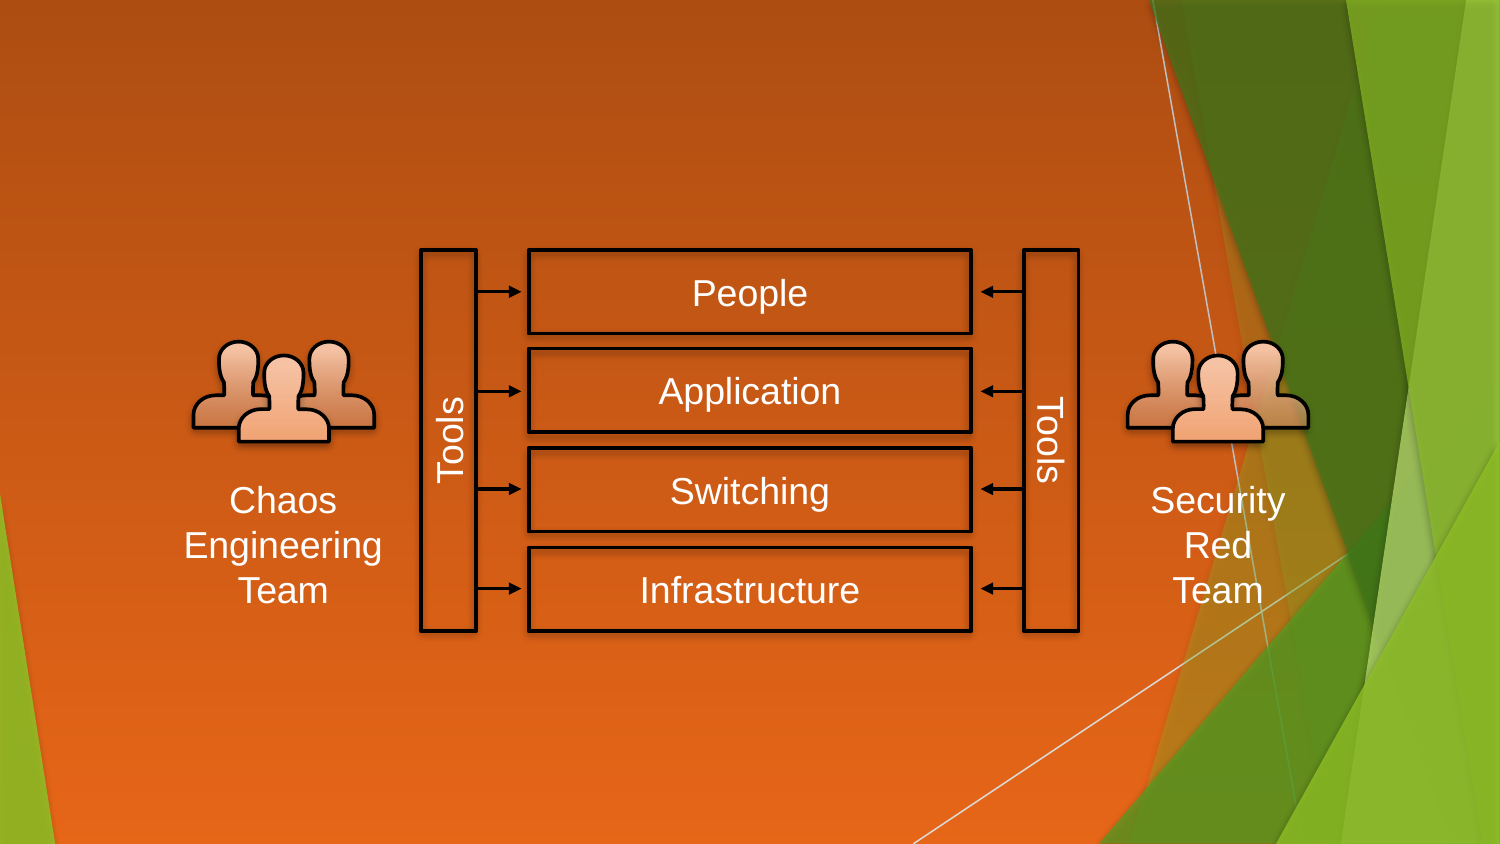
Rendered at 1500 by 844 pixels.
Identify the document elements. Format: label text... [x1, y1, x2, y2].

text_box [528, 547, 972, 632]
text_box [528, 447, 972, 533]
text_box [420, 249, 477, 382]
text_box Chaos Engineering Team [168, 468, 398, 618]
text_box People [676, 261, 823, 322]
text_box [420, 500, 477, 632]
text_box Security Red Team [1135, 468, 1301, 618]
text_box Tools [418, 382, 479, 500]
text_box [192, 341, 374, 442]
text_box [980, 249, 1080, 632]
text_box [528, 249, 972, 335]
text_box [528, 347, 972, 433]
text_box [1127, 341, 1308, 442]
text_box Application [643, 360, 857, 420]
